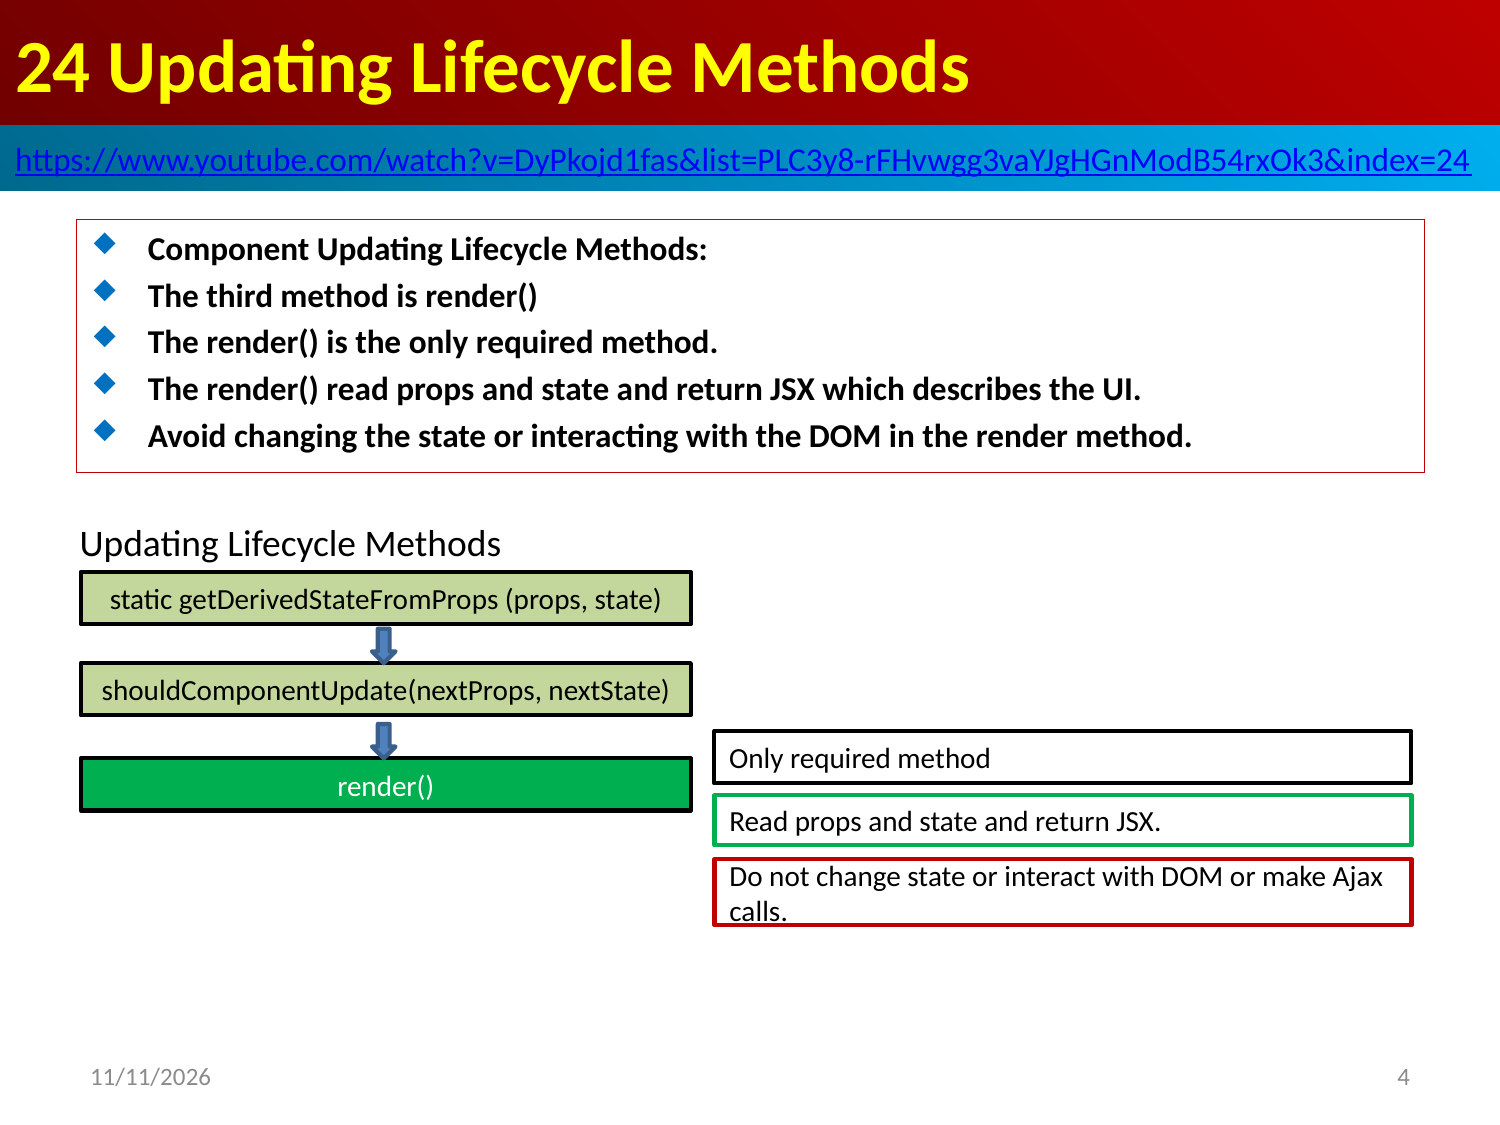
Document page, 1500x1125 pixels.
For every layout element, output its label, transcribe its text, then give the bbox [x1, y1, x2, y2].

text_box Updating Lifecycle Methods [63, 513, 610, 569]
title 24 Updating Lifecycle Methods [0, 0, 1500, 125]
text_box https://www.youtube.com/watch?v=DyPkojd1fas&list=PLC3y8-rFHvwgg3vaYJgHGnModB54rxOk3&index=24 [0, 125, 1500, 191]
text_box [369, 626, 398, 666]
slide_number 4 [1074, 1042, 1425, 1109]
text_box static getDerivedStateFromProps (props, state) [79, 570, 693, 626]
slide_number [75, 1042, 425, 1109]
text_box shouldComponentUpdate(nextProps, nextState) [79, 661, 693, 717]
text_box render() [79, 756, 693, 813]
text_box Do not change state or interact with DOM or make Ajax calls. [712, 857, 1414, 927]
subtitle Component Updating Lifecycle Methods: The third method is render() The render() is the only required method. The render() read props and state and return JSX which describes the UI. Avoid changing the state or interacting with the DOM in the render method. [76, 219, 1425, 473]
text_box Only required method [712, 729, 1413, 785]
text_box [369, 721, 398, 761]
text_box Read props and state and return JSX. [712, 793, 1414, 847]
